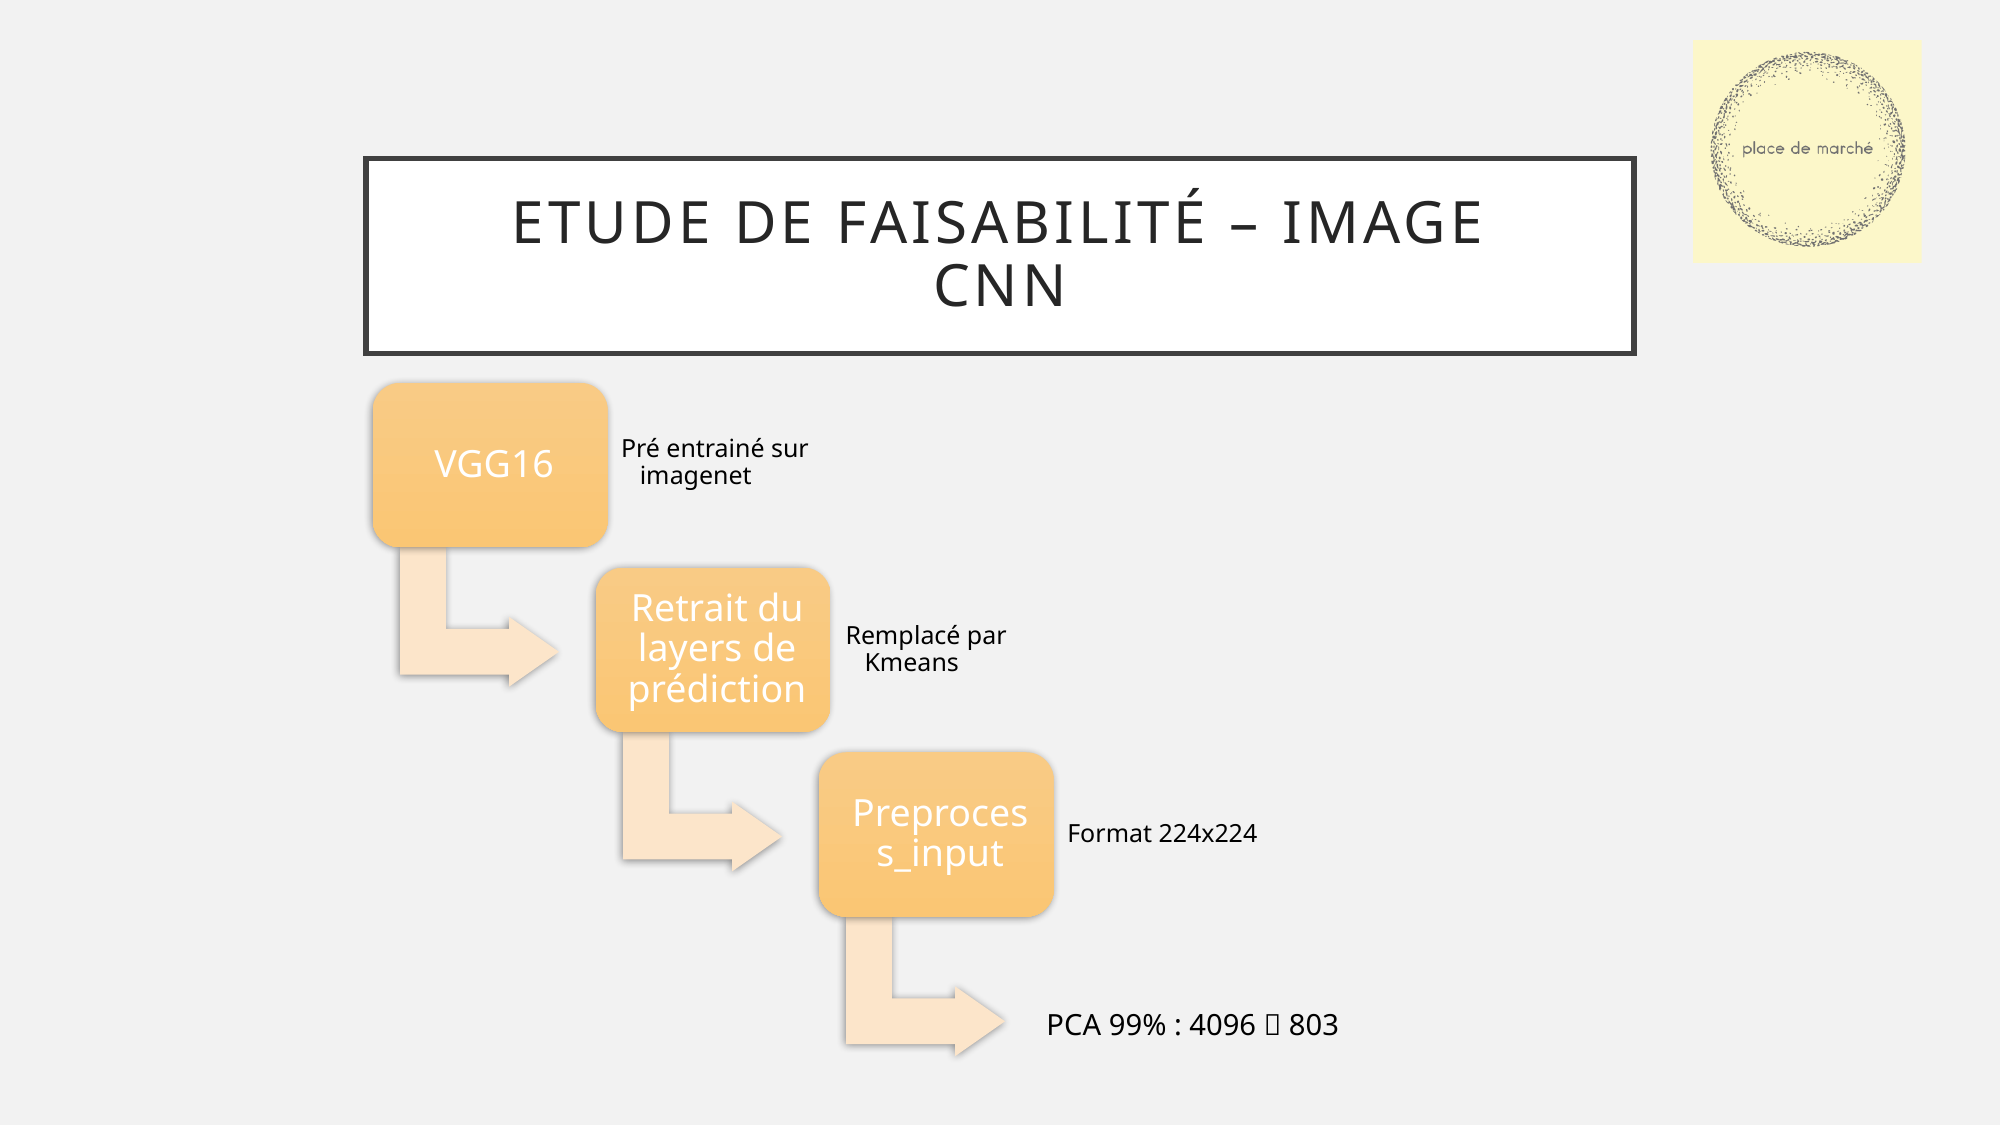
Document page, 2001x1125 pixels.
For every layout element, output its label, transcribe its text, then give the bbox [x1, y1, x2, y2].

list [113, 378, 1536, 1106]
picture [1693, 40, 1922, 263]
title Etude de faisabilité – Image CNN [363, 156, 1637, 356]
